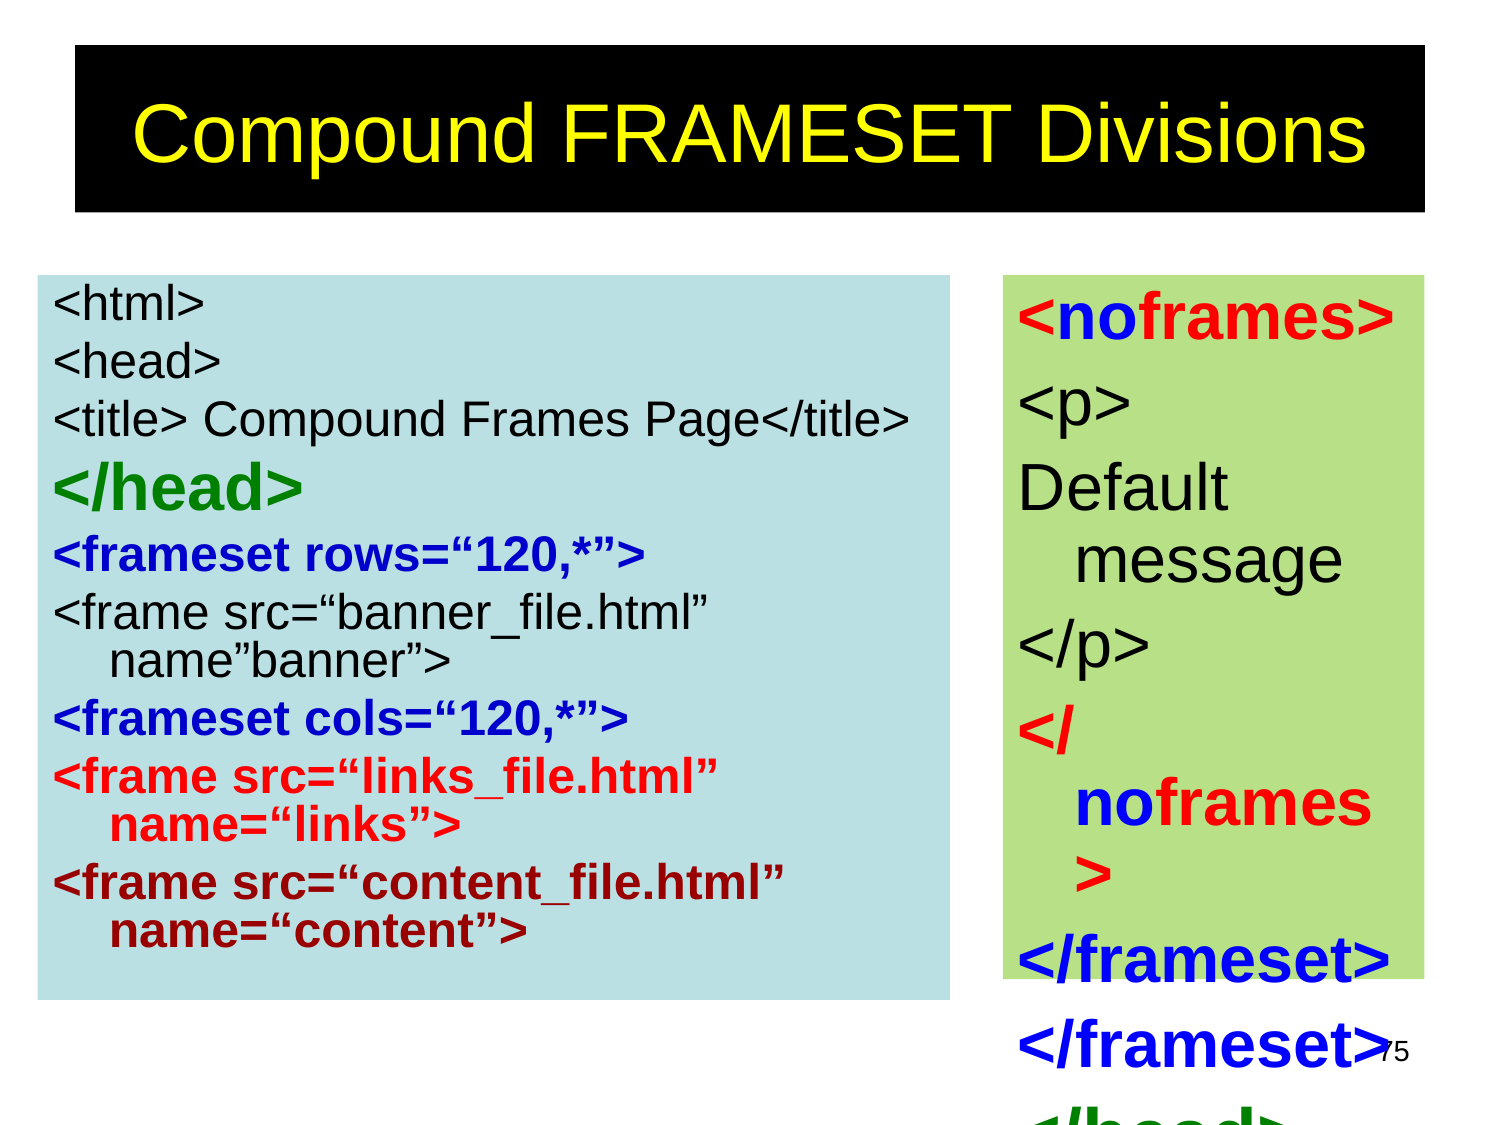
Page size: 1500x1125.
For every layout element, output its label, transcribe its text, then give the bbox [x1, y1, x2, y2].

title Compound FRAMESET Divisions [74, 44, 1426, 213]
list <html> <head> <title> Compound Frames Page</title> </head> <frameset rows=“120,*”> <frame src=“banner_file.html” name”banner”> <frameset cols=“120,*”> <frame src=“links_file.html” name=“links”> <frame src=“content_file.html” name=“content”> [37, 274, 951, 1001]
slide_number 75 [1074, 1024, 1426, 1103]
list <noframes> <p> Default message </p> </noframes> </frameset> </frameset> </head> [1002, 274, 1425, 980]
